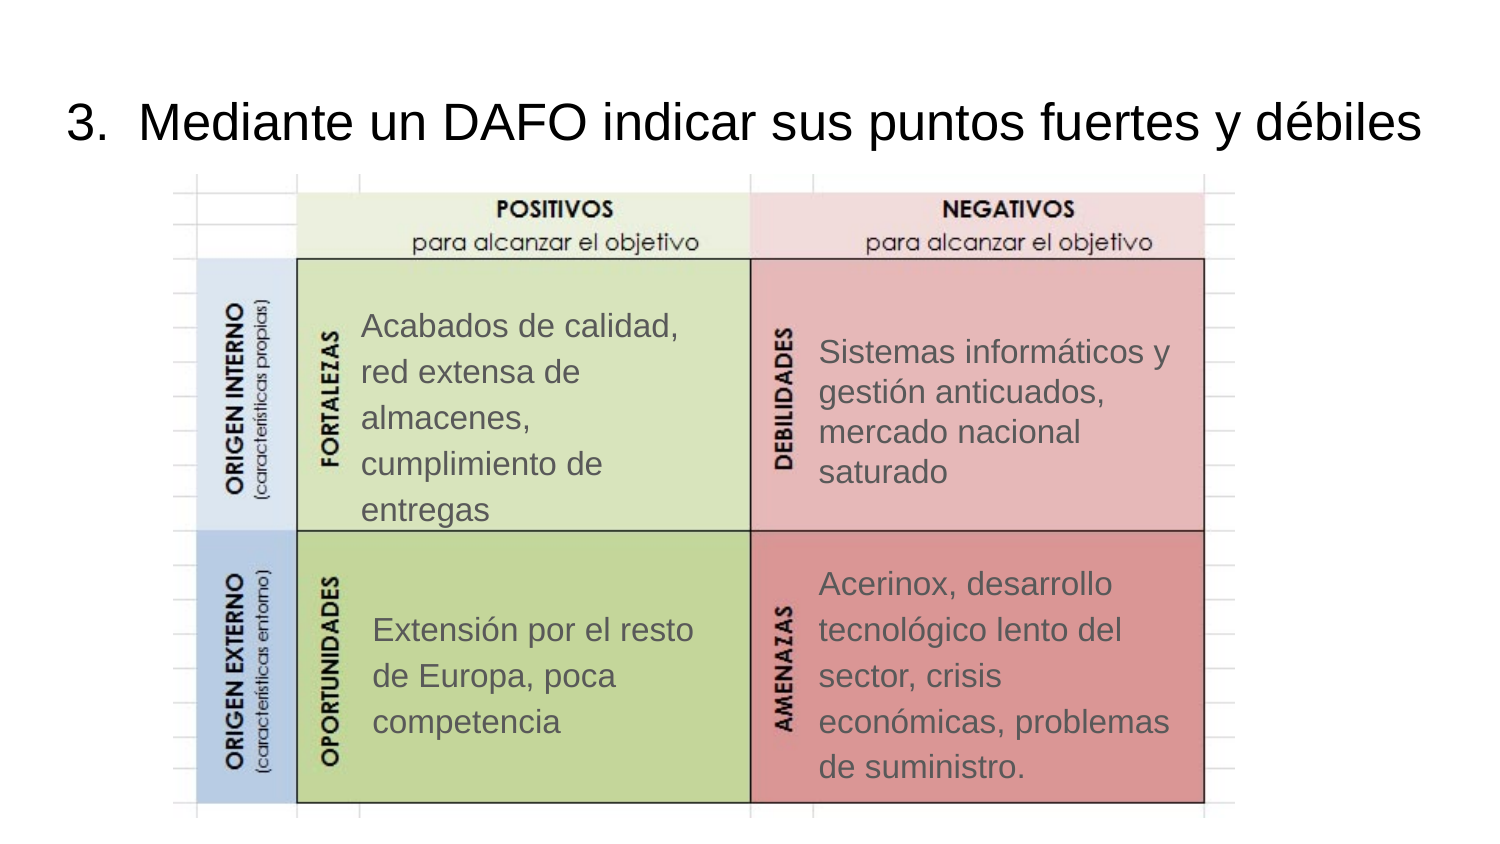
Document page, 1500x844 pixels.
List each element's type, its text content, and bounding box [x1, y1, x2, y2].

title 3. Mediante un DAFO indicar sus puntos fuertes y débiles [51, 72, 1449, 167]
picture [173, 174, 1235, 819]
